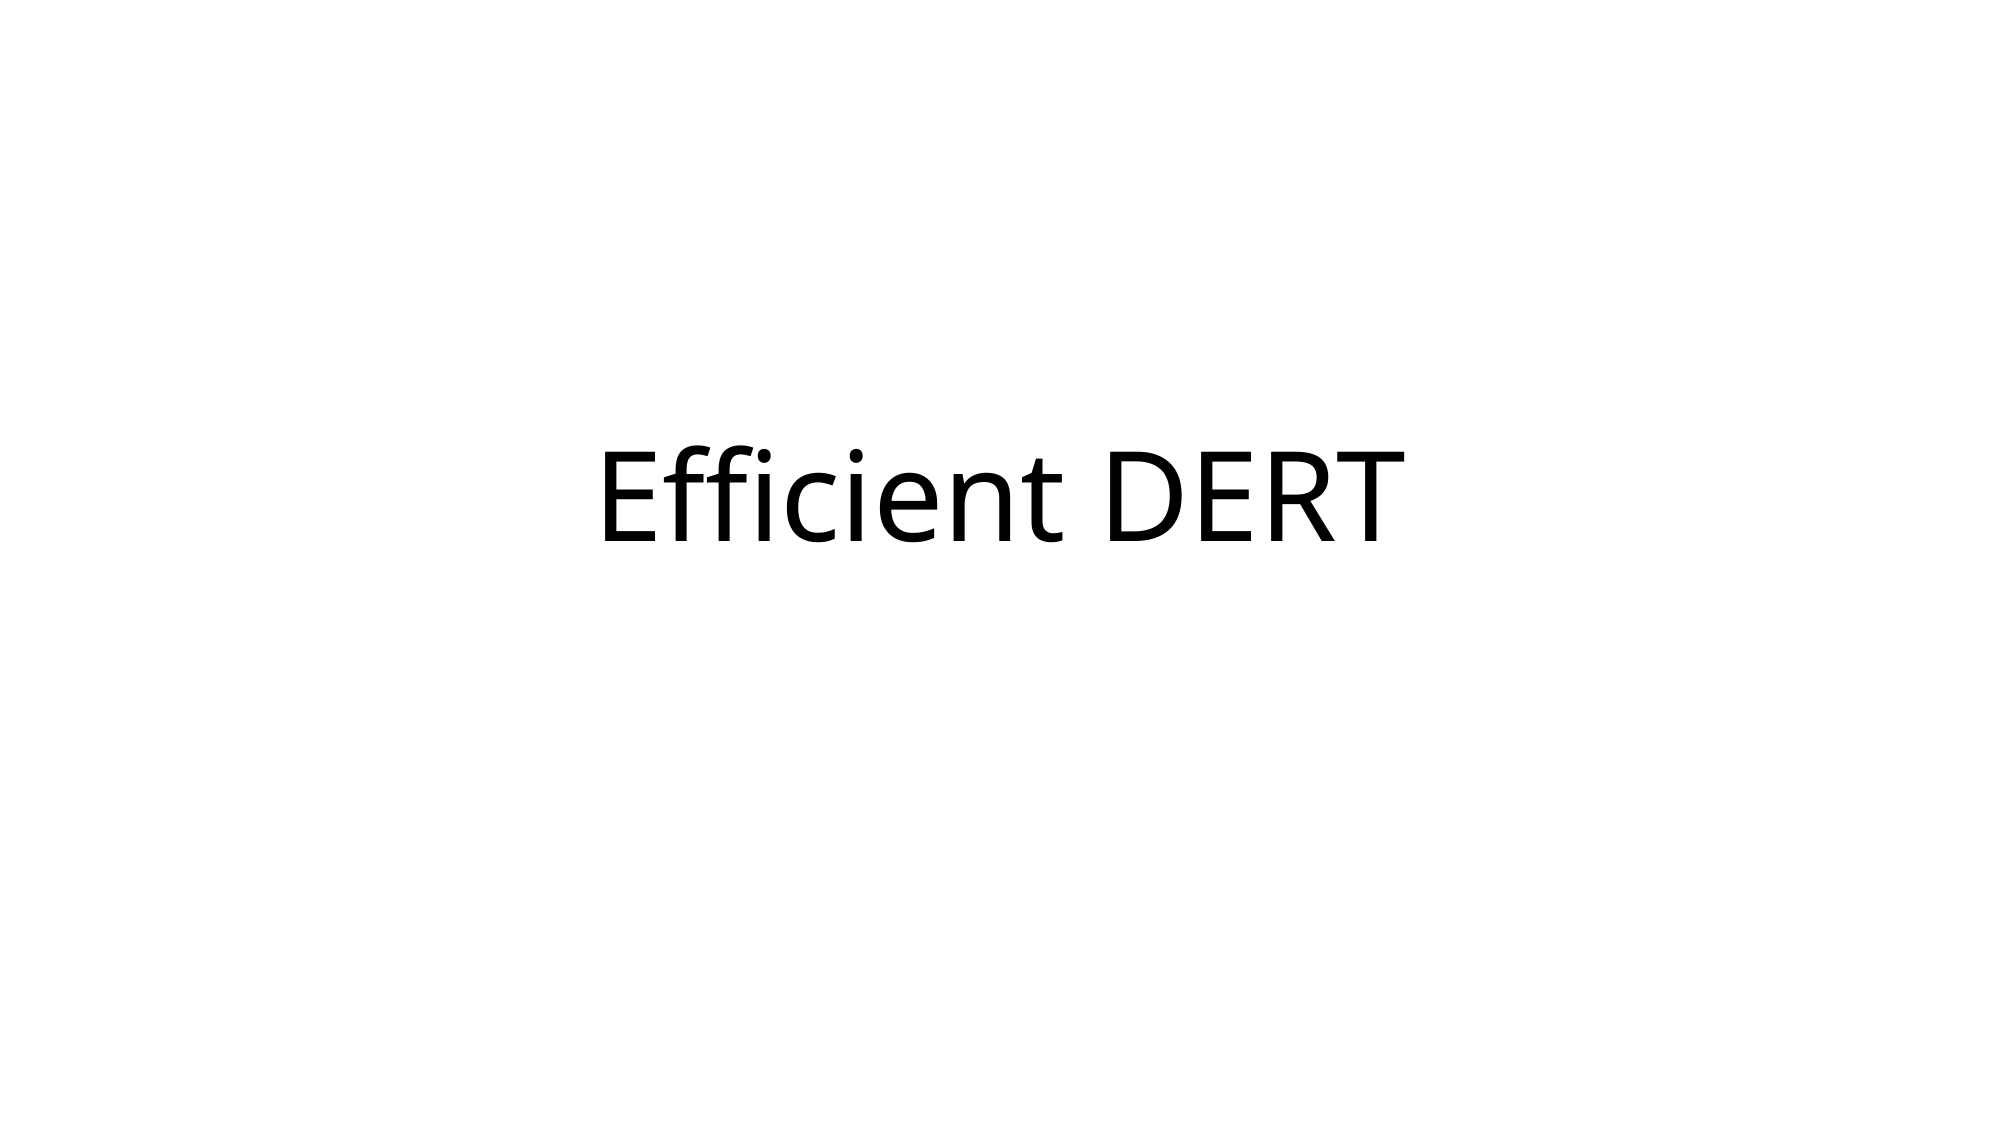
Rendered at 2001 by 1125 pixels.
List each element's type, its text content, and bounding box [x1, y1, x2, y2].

title Efficient DERT [249, 184, 1750, 576]
